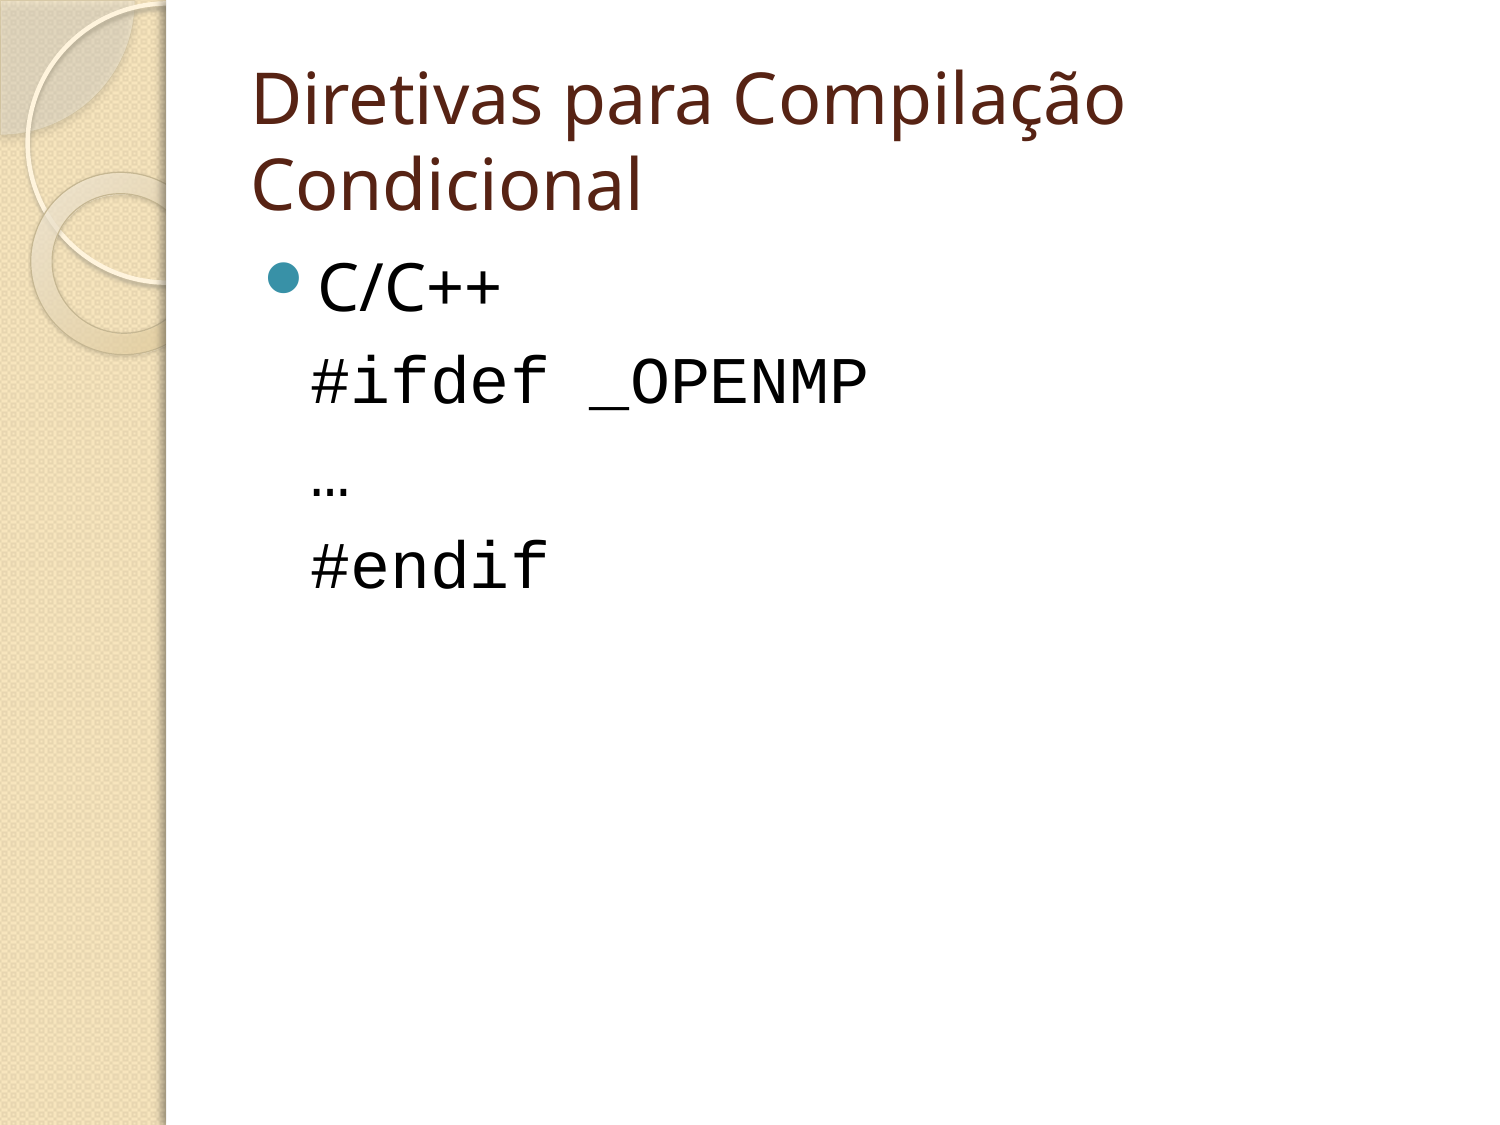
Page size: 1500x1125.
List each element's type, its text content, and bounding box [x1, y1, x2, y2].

title Diretivas para Compilação Condicional [235, 45, 1466, 233]
list C/C++ #ifdef _OPENMP … #endif [235, 237, 1466, 1025]
